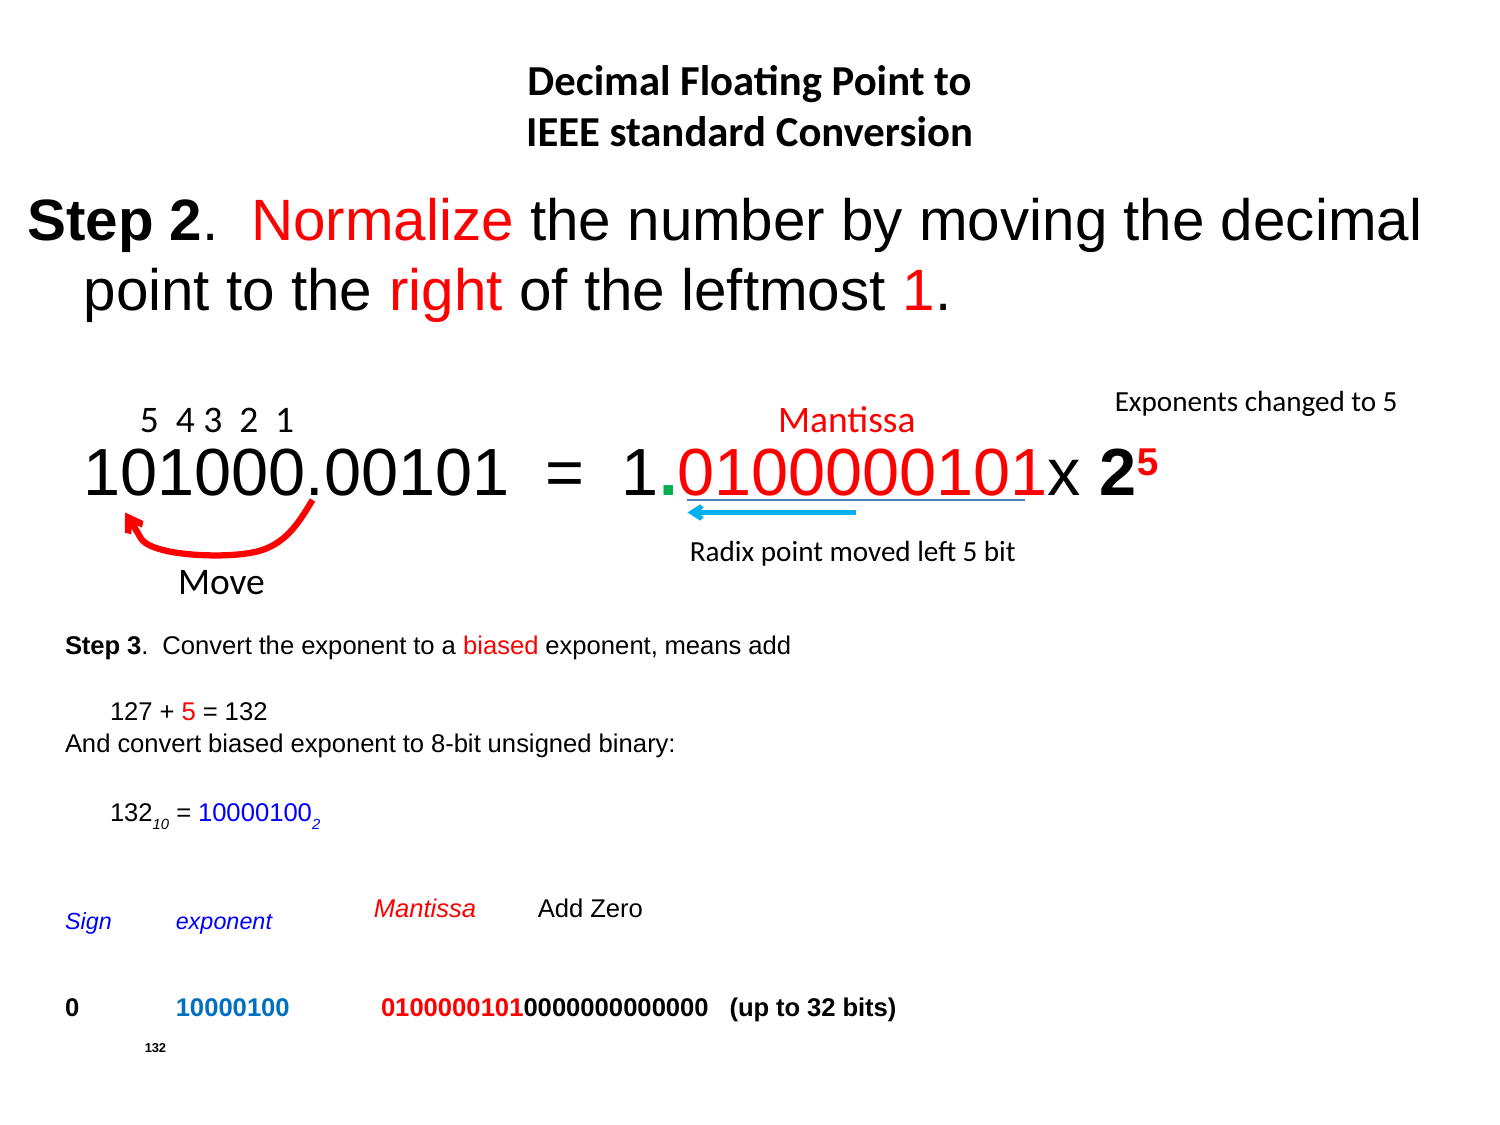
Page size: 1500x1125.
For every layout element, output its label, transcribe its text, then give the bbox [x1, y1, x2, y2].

text_box Step 3. Convert the exponent to a biased exponent, means add 127 + 5 = 132 And convert biased exponent to 8-bit unsigned binary: 13210 = 100001002 Sign exponent Mantissa Add Zero 0 10000100 01000001010000000000000 (up to 32 bits) 132 [49, 624, 1478, 1100]
text_box Radix point moved left 5 bit [675, 524, 1075, 575]
text_box [125, 499, 313, 551]
text_box Mantissa [763, 387, 931, 448]
text_box Exponents changed to 5 [1100, 374, 1440, 425]
text_box Move [163, 549, 280, 610]
title Decimal Floating Point to IEEE standard Conversion [75, 45, 1425, 163]
list Step 2. Normalize the number by moving the decimal point to the right of the leftmost 1. 101000.00101 = 1.0100000101x 25 [12, 174, 1500, 1050]
text_box 5 4 3 2 1 [124, 387, 327, 448]
